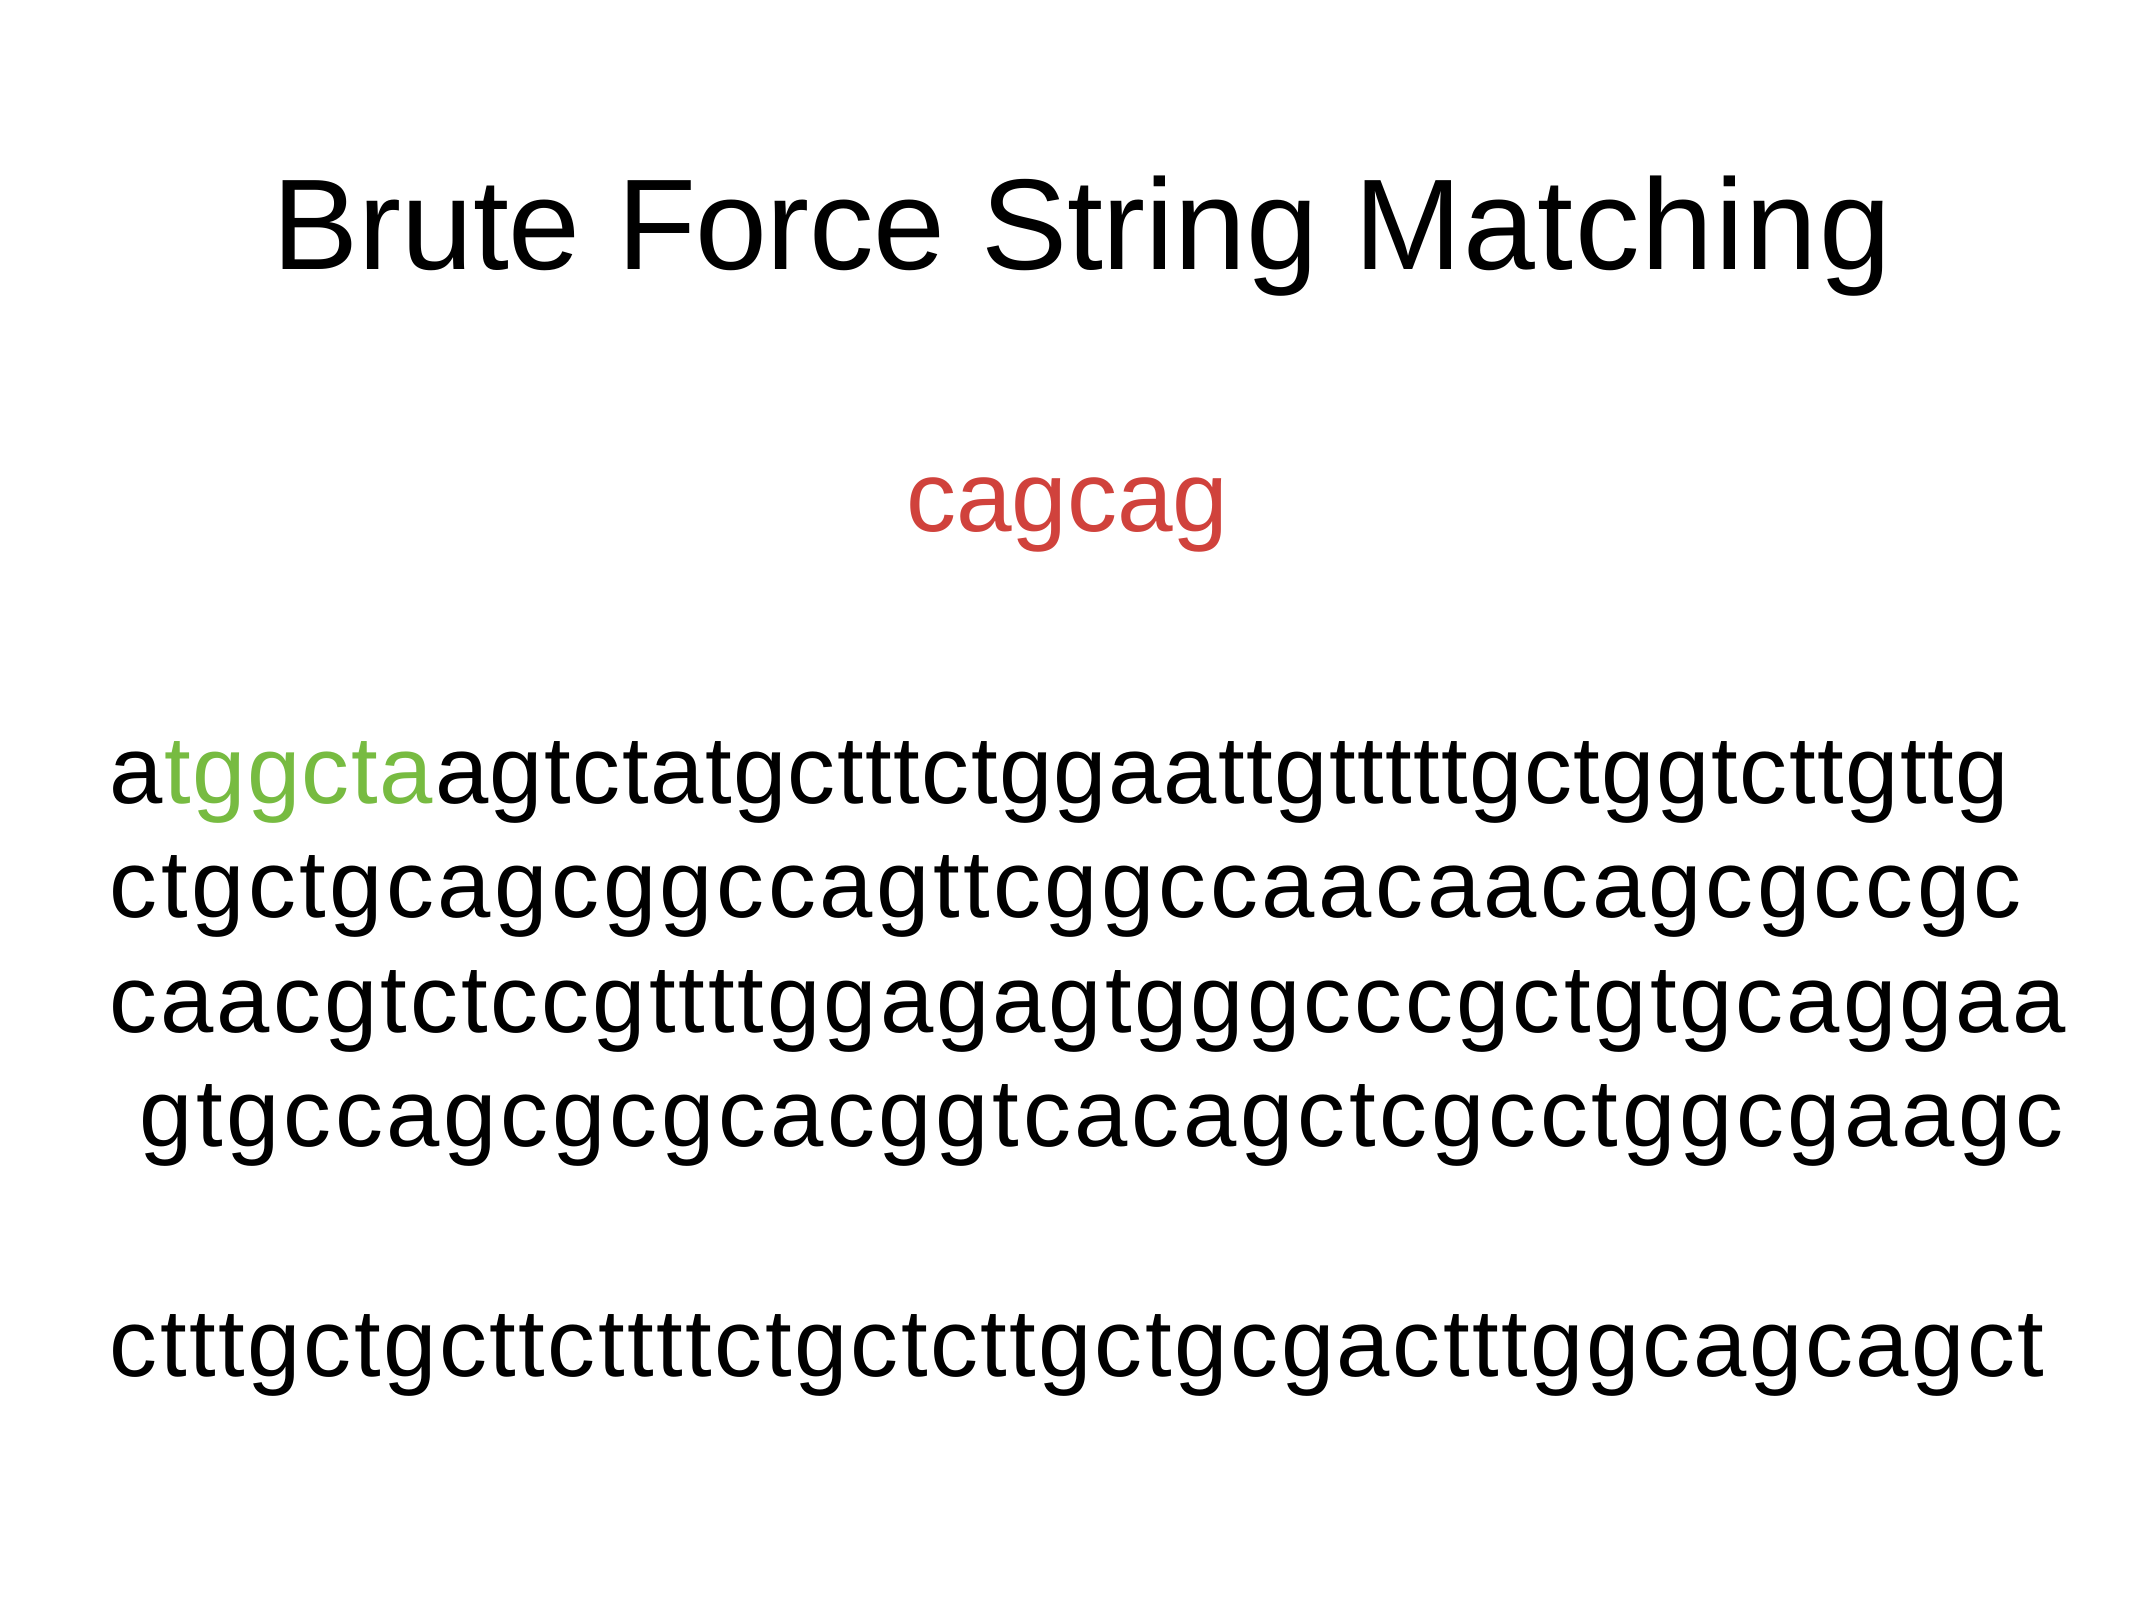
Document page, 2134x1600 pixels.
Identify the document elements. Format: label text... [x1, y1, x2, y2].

list cagcag atggctaagtctatgctttctggaattgtttttgctggtcttgttg ctgctgcagcggccagttcggccaacaacagcgccgc caacgtctccgttttggagagtgggcccgctgtgcaggaa gtgccagcgcgcacggtcacagctcgcctggcgaagc ctttgctgcttcttttctgctcttgctgcgactttggcagcagct [56, 429, 2078, 1396]
title Brute Force String Matching [238, 138, 1895, 408]
